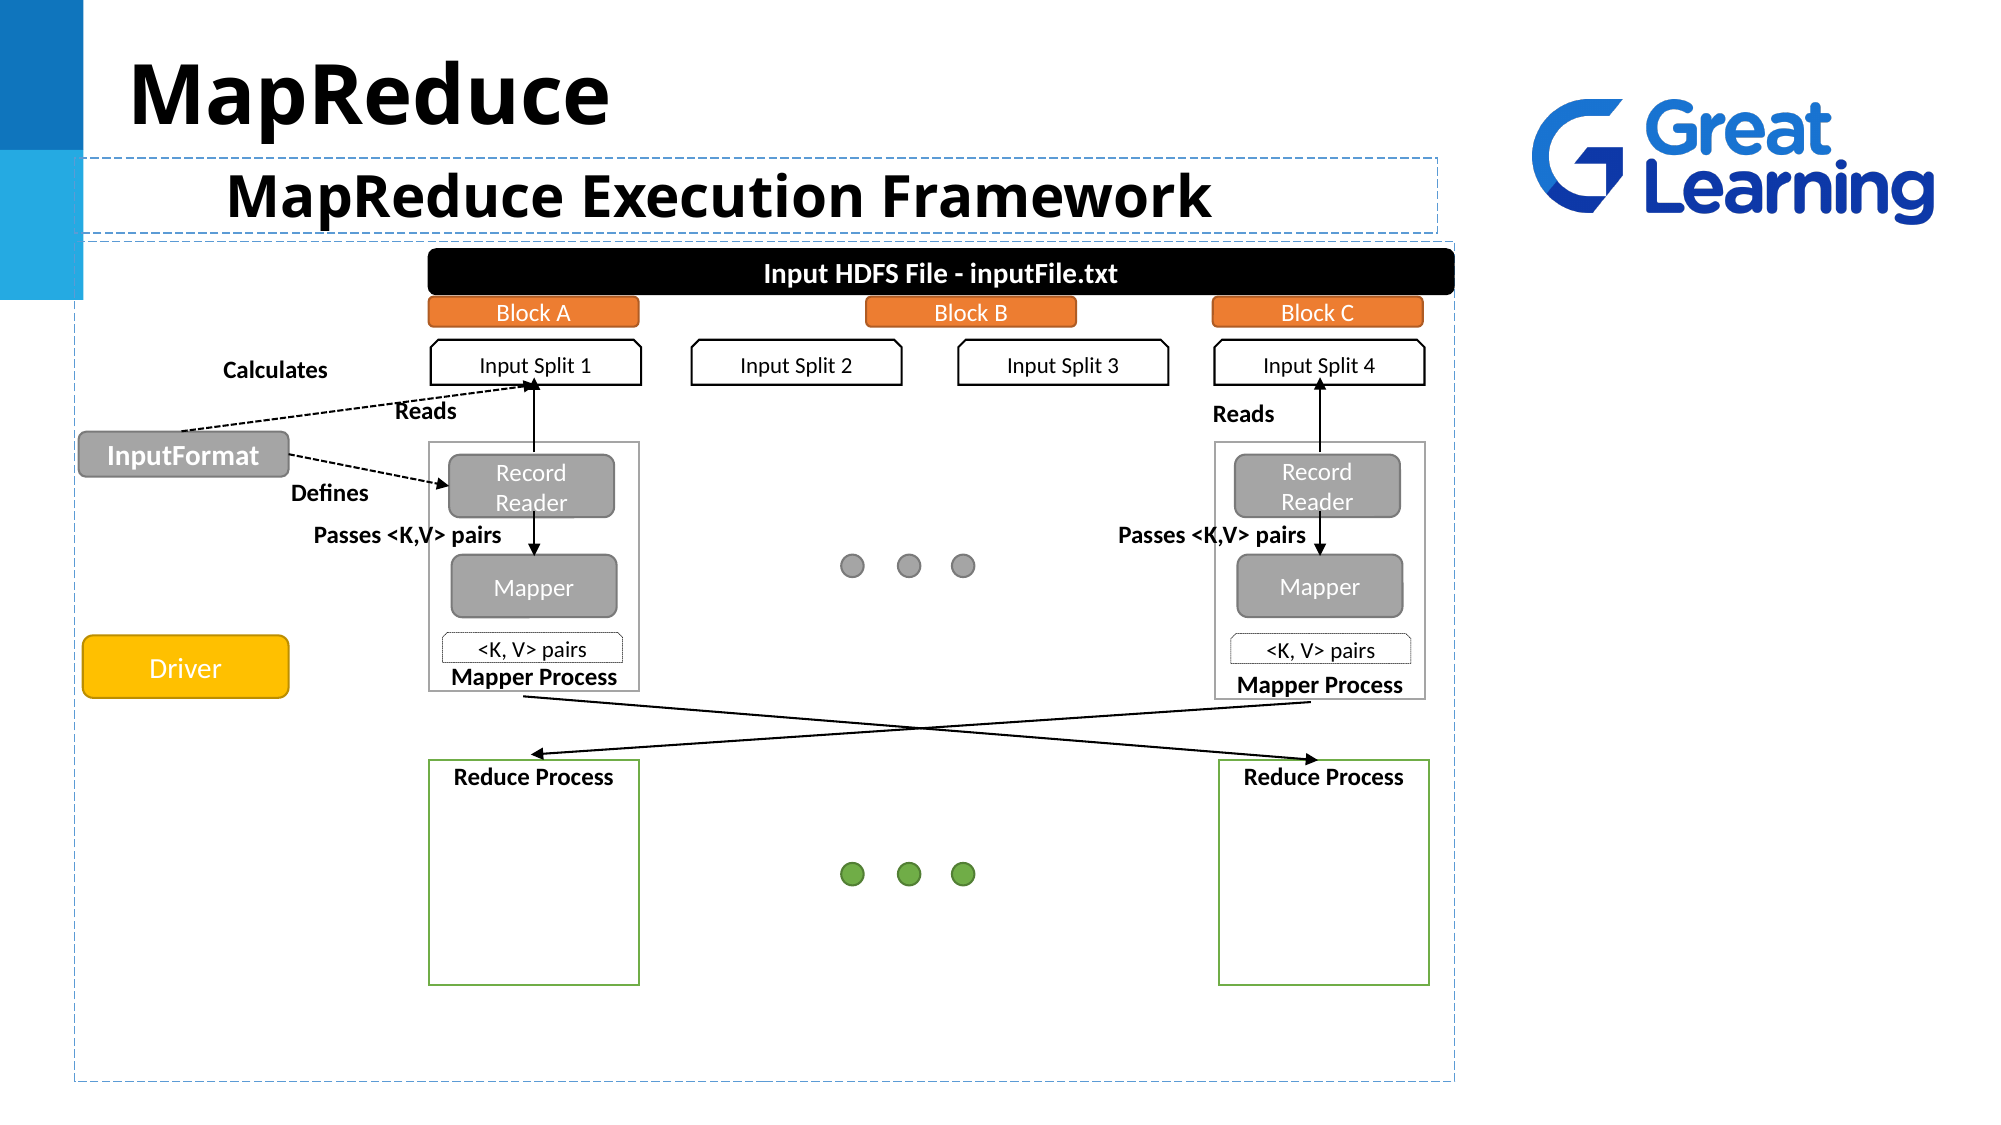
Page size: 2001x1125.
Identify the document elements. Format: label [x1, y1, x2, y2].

picture [1532, 99, 1934, 225]
text_box [0, 0, 1456, 1082]
